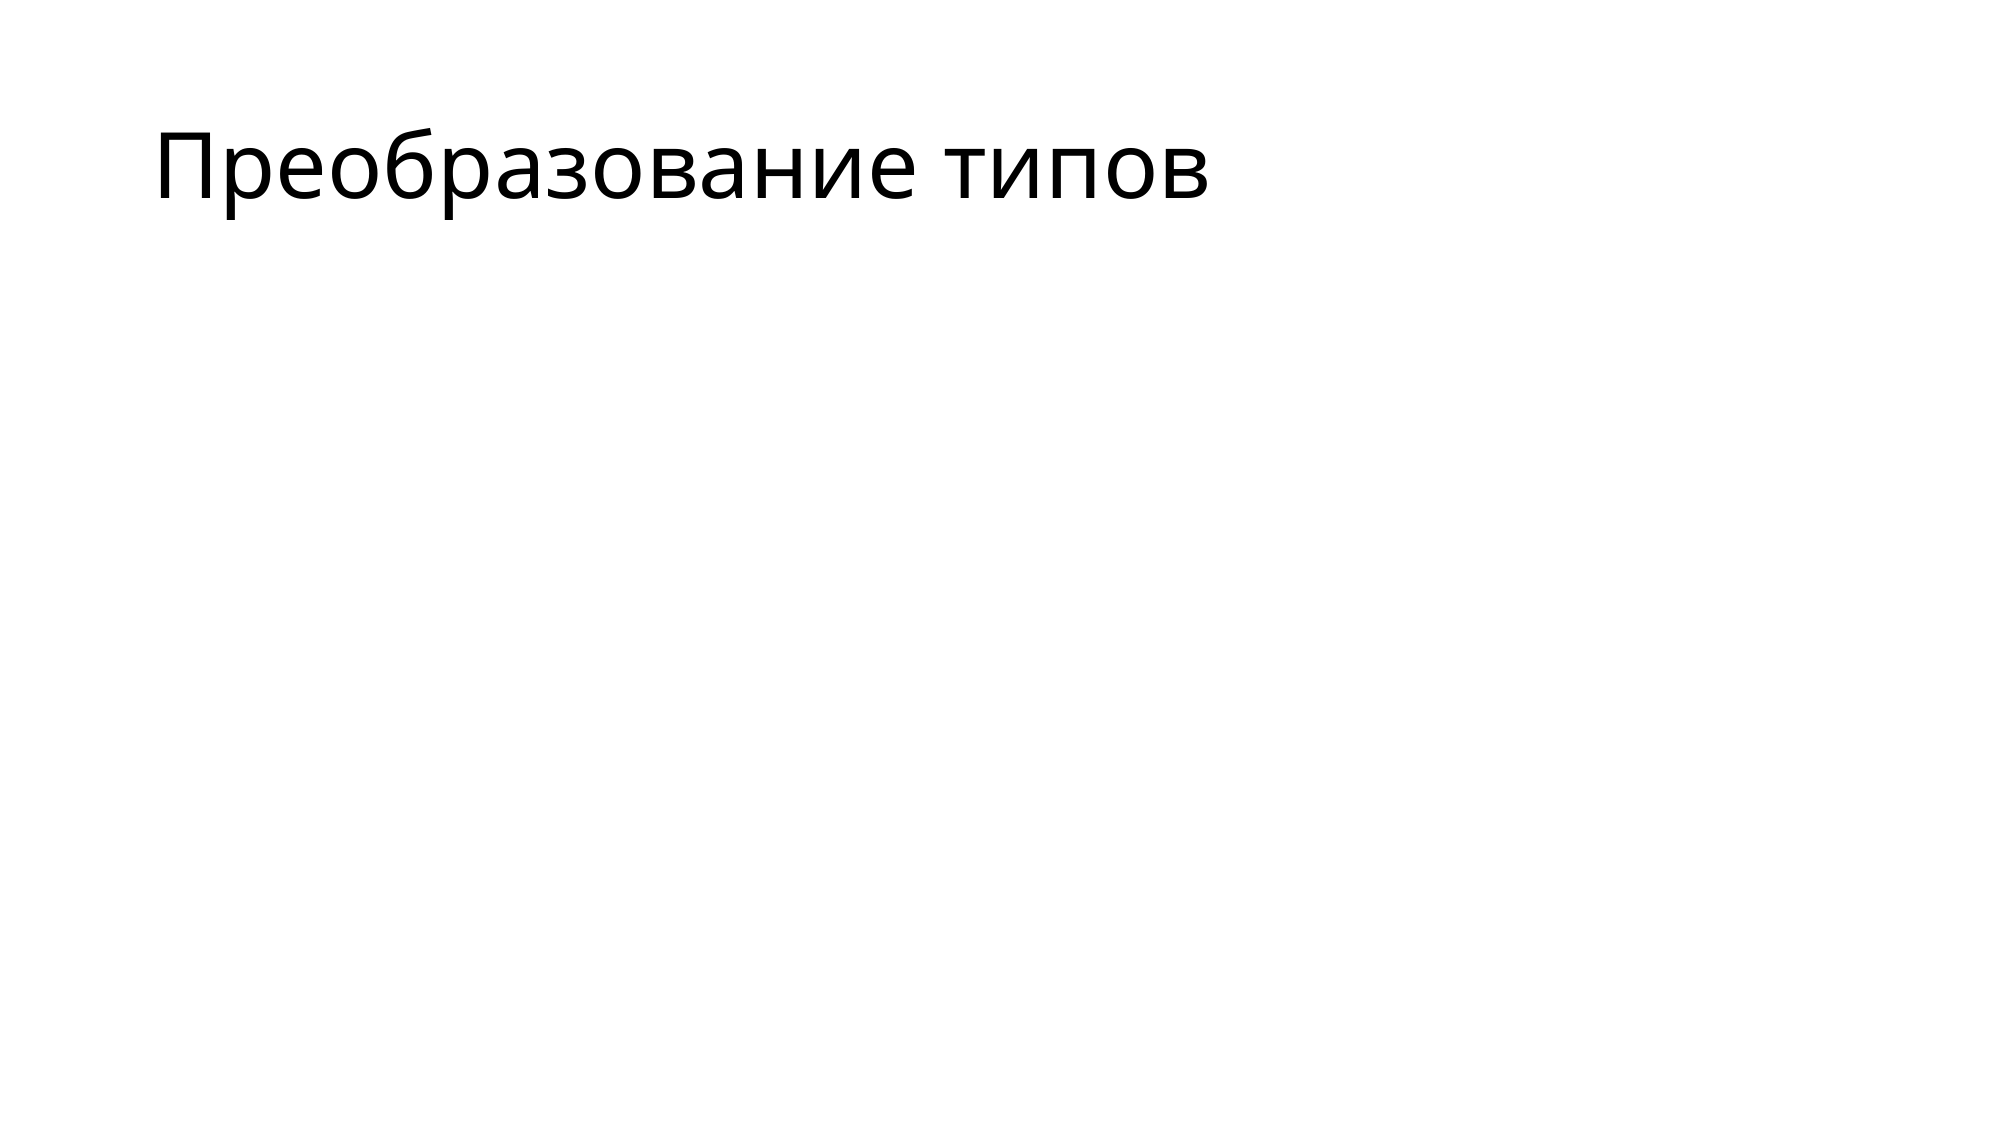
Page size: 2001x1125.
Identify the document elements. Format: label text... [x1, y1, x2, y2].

title Преобразование типов [137, 59, 1863, 278]
